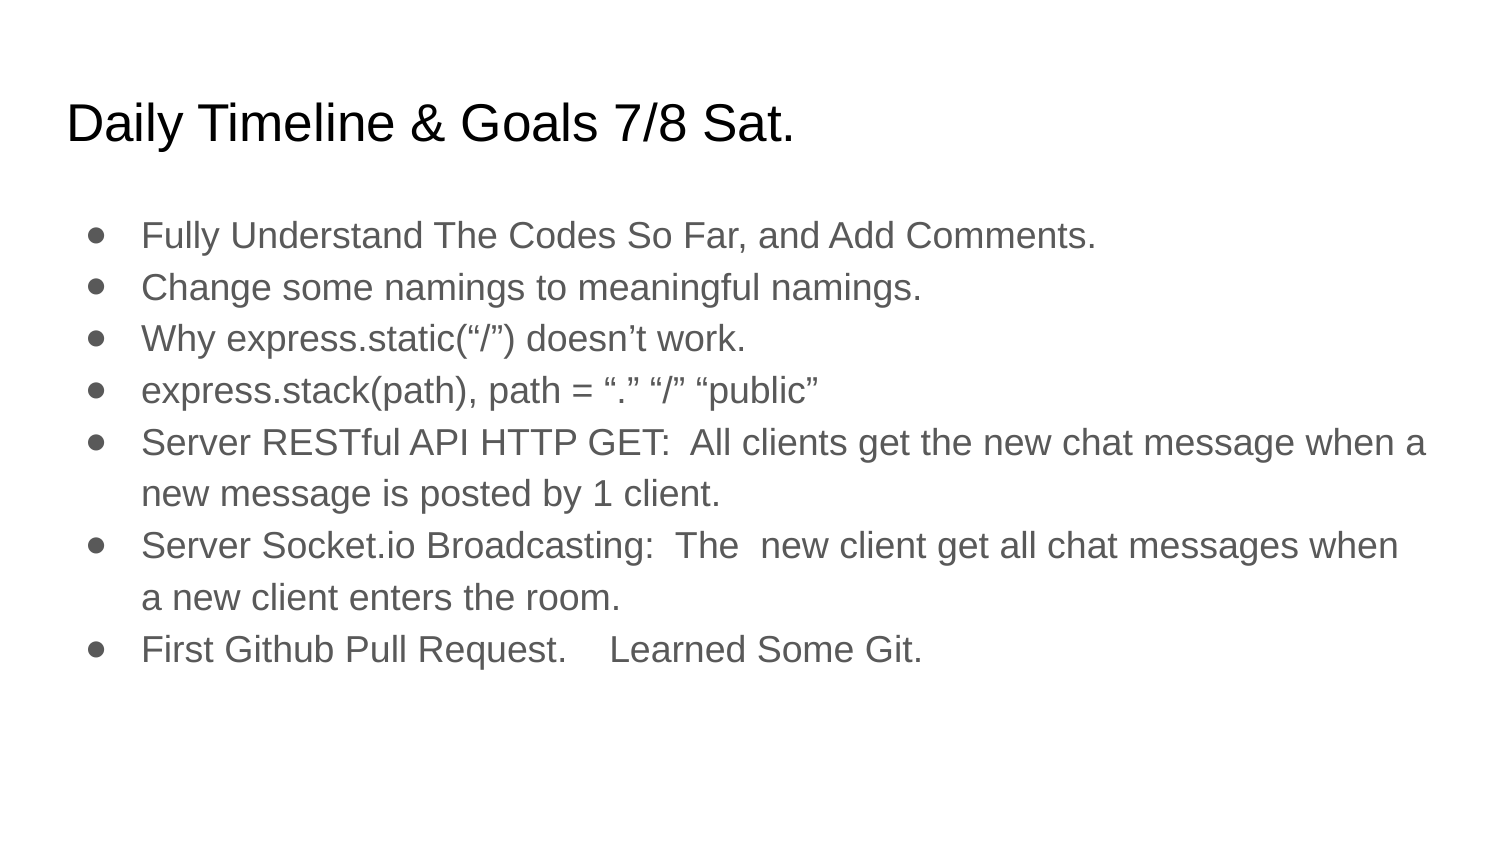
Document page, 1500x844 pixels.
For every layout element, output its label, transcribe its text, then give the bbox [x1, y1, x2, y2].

title Daily Timeline & Goals 7/8 Sat. [51, 72, 1449, 167]
list Fully Understand The Codes So Far, and Add Comments. Change some namings to meaningful namings. Why express.static(“/”) doesn’t work. express.stack(path), path = “.” “/” “public” Server RESTful API HTTP GET: All clients get the new chat message when a new message is posted by 1 client. Server Socket.io Broadcasting: The new client get all chat messages when a new client enters the room. First Github Pull Request. Learned Some Git. [51, 189, 1449, 750]
